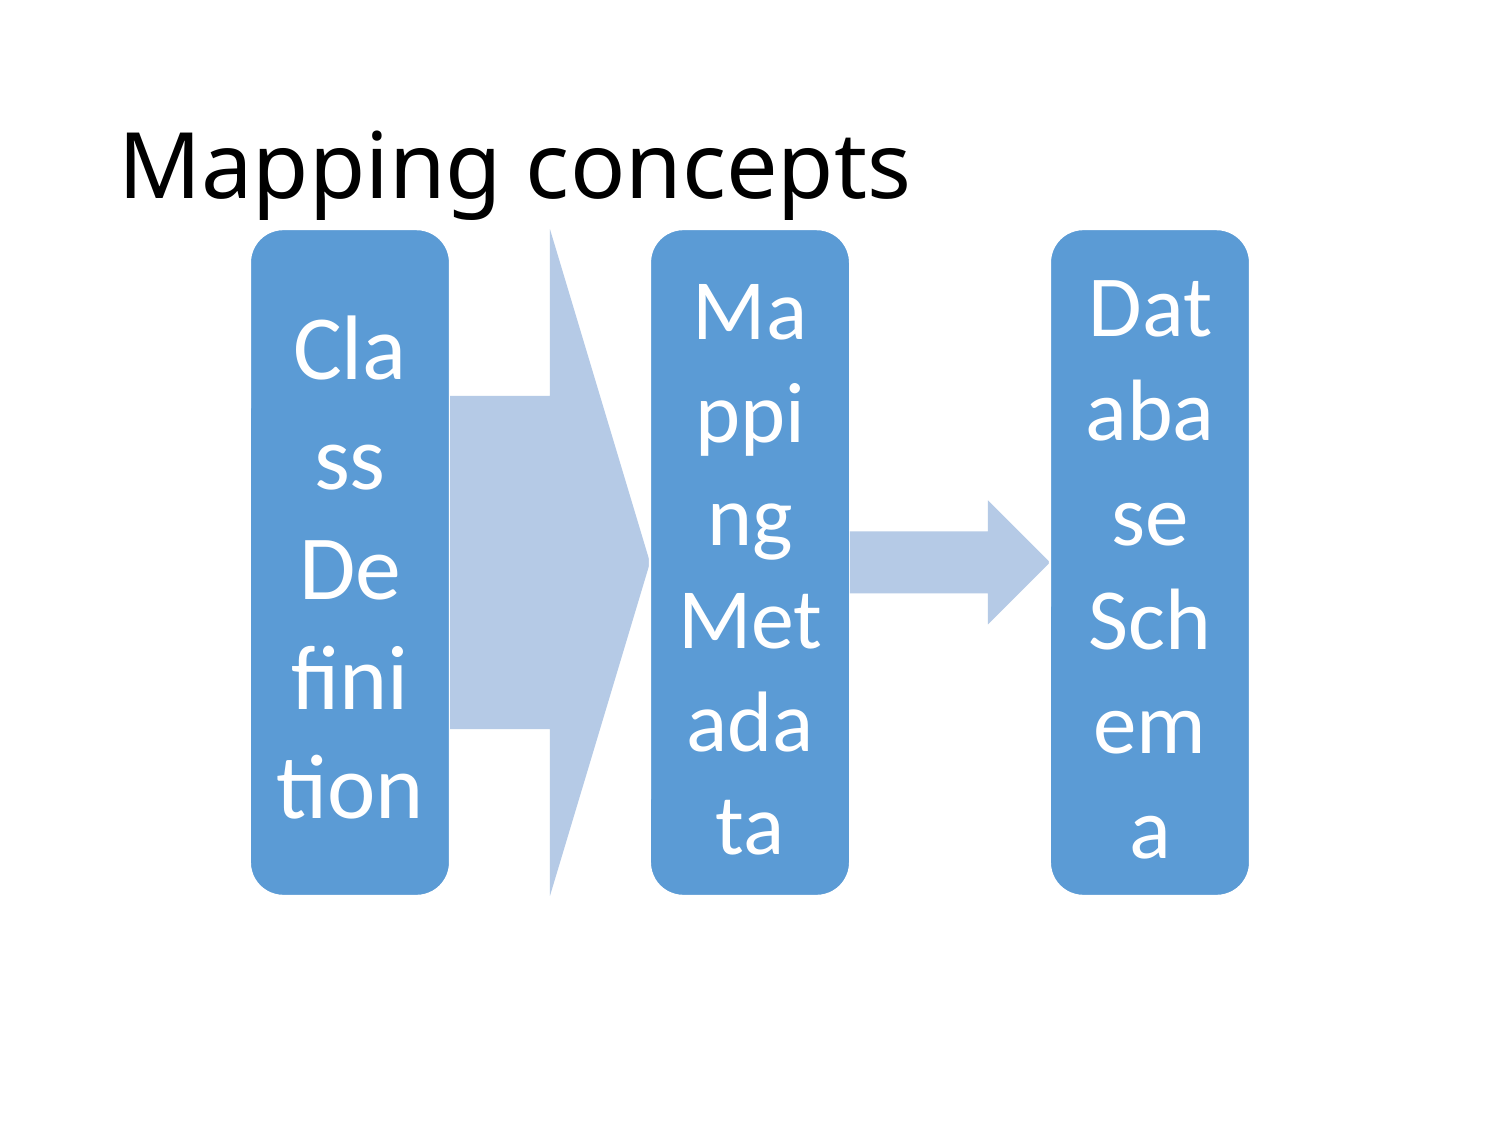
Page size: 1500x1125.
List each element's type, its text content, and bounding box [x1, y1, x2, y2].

title Mapping concepts [103, 59, 1397, 278]
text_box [249, 229, 1250, 896]
